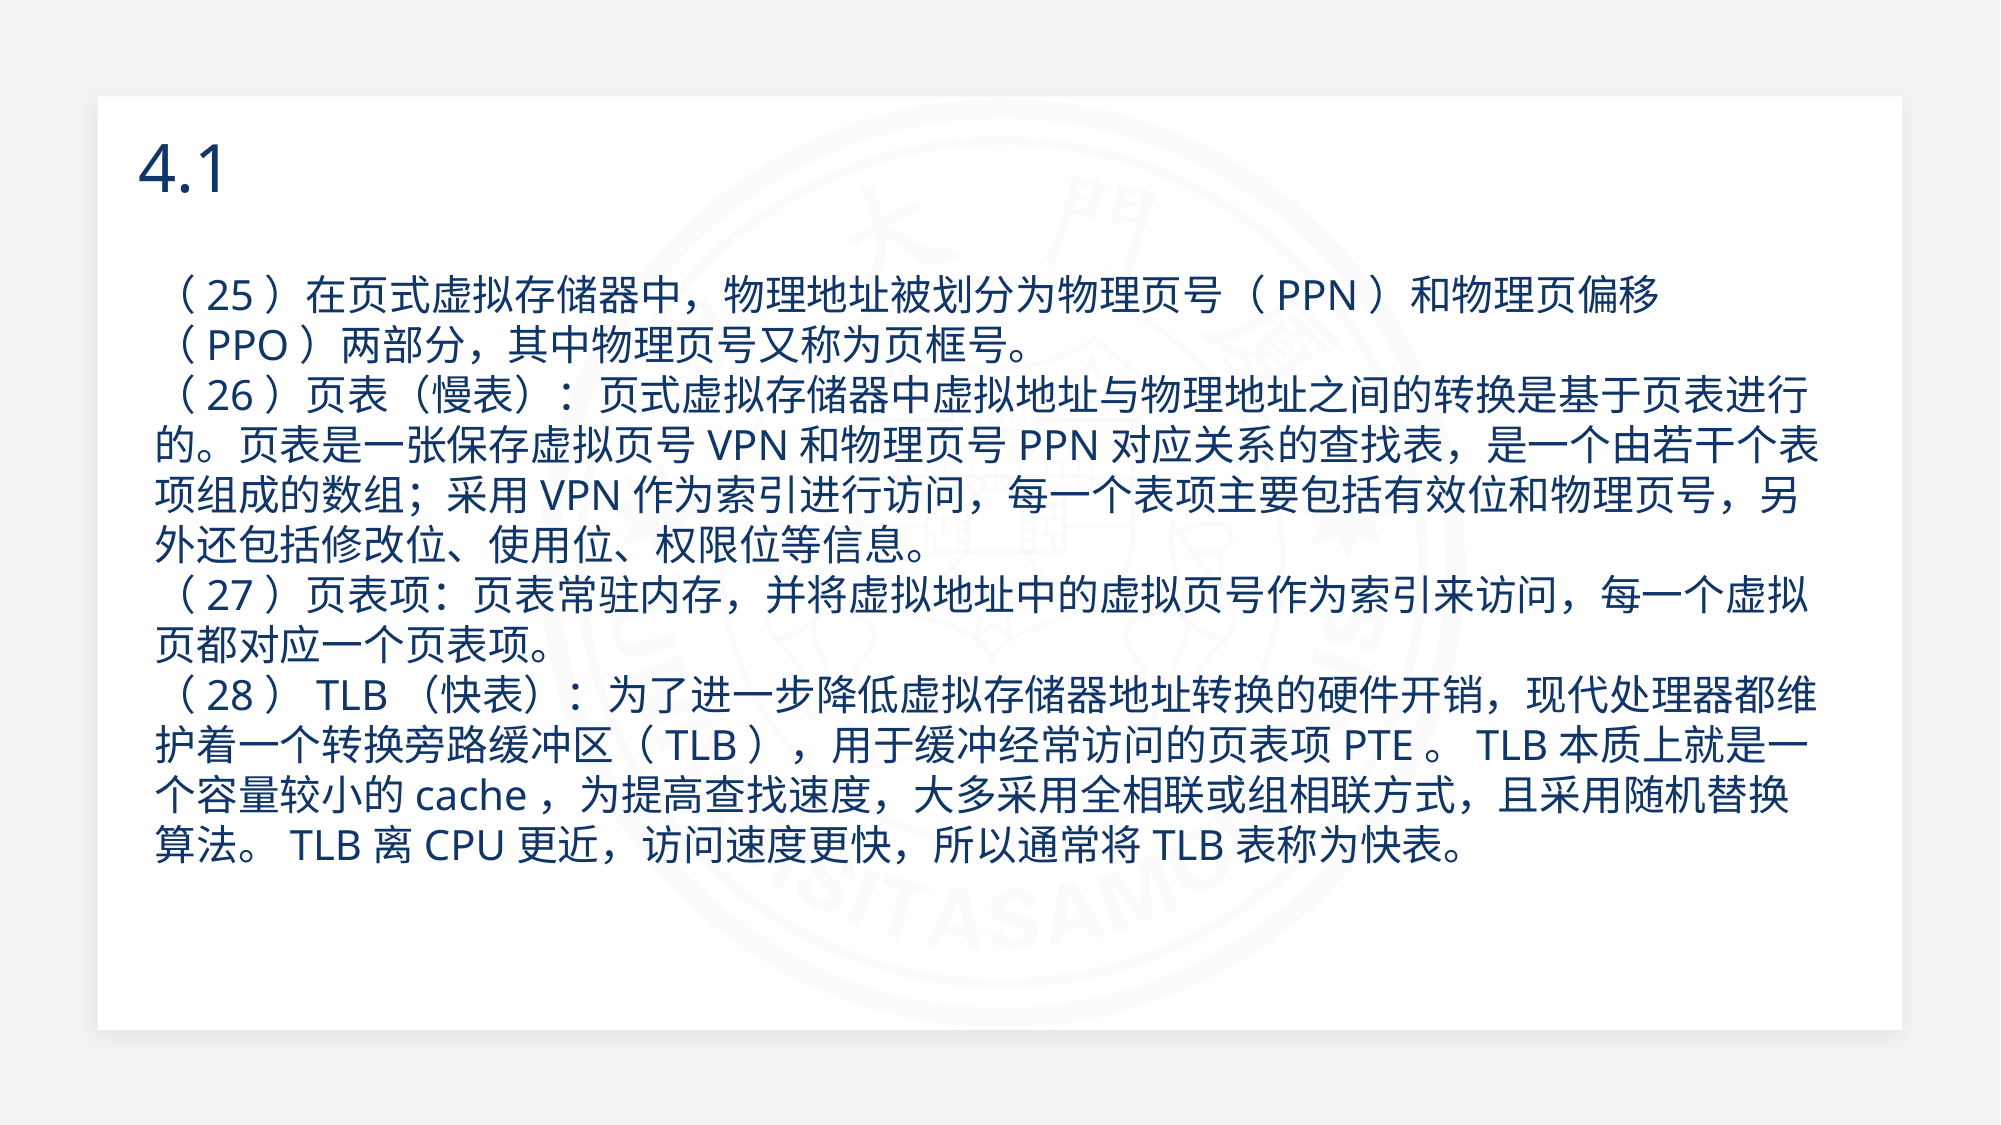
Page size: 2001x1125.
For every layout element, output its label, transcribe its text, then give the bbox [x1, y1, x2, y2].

text_box （25）在页式虚拟存储器中，物理地址被划分为物理页号（PPN）和物理页偏移（PPO）两部分，其中物理页号又称为页框号。 （26）页表（慢表）：页式虚拟存储器中虚拟地址与物理地址之间的转换是基于页表进行的。页表是一张保存虚拟页号VPN和物理页号PPN对应关系的查找表，是一个由若干个表项组成的数组；采用VPN作为索引进行访问，每一个表项主要包括有效位和物理页号，另外还包括修改位、使用位、权限位等信息。 （27）页表项：页表常驻内存，并将虚拟地址中的虚拟页号作为索引来访问，每一个虚拟页都对应一个页表项。 （28）TLB（快表）：为了进一步降低虚拟存储器地址转换的硬件开销，现代处理器都维护着一个转换旁路缓冲区（TLB），用于缓冲经常访问的页表项PTE。TLB本质上就是一个容量较小的cache，为提高查找速度，大多采用全相联或组相联方式，且采用随机替换算法。TLB离CPU更近，访问速度更快，所以通常将TLB表称为快表。 [1466, 261, 1847, 927]
text_box （25）在页式虚拟存储器中，物理地址被划分为物理页号（PPN）和物理页偏移（PPO）两部分，其中物理页号又称为页框号。 （26）页表（慢表）：页式虚拟存储器中虚拟地址与物理地址之间的转换是基于页表进行的。页表是一张保存虚拟页号VPN和物理页号PPN对应关系的查找表，是一个由若干个表项组成的数组；采用VPN作为索引进行访问，每一个表项主要包括有效位和物理页号，另外还包括修改位、使用位、权限位等信息。 （27）页表项：页表常驻内存，并将虚拟地址中的虚拟页号作为索引来访问，每一个虚拟页都对应一个页表项。 （28）TLB（快表）：为了进一步降低虚拟存储器地址转换的硬件开销，现代处理器都维护着一个转换旁路缓冲区（TLB），用于缓冲经常访问的页表项PTE。TLB本质上就是一个容量较小的cache，为提高查找速度，大多采用全相联或组相联方式，且采用随机替换算法。TLB离CPU更近，访问速度更快，所以通常将TLB表称为快表。 [139, 261, 539, 927]
text_box [97, 95, 1903, 1031]
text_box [539, 98, 1466, 1028]
text_box 4.1 [115, 118, 256, 214]
